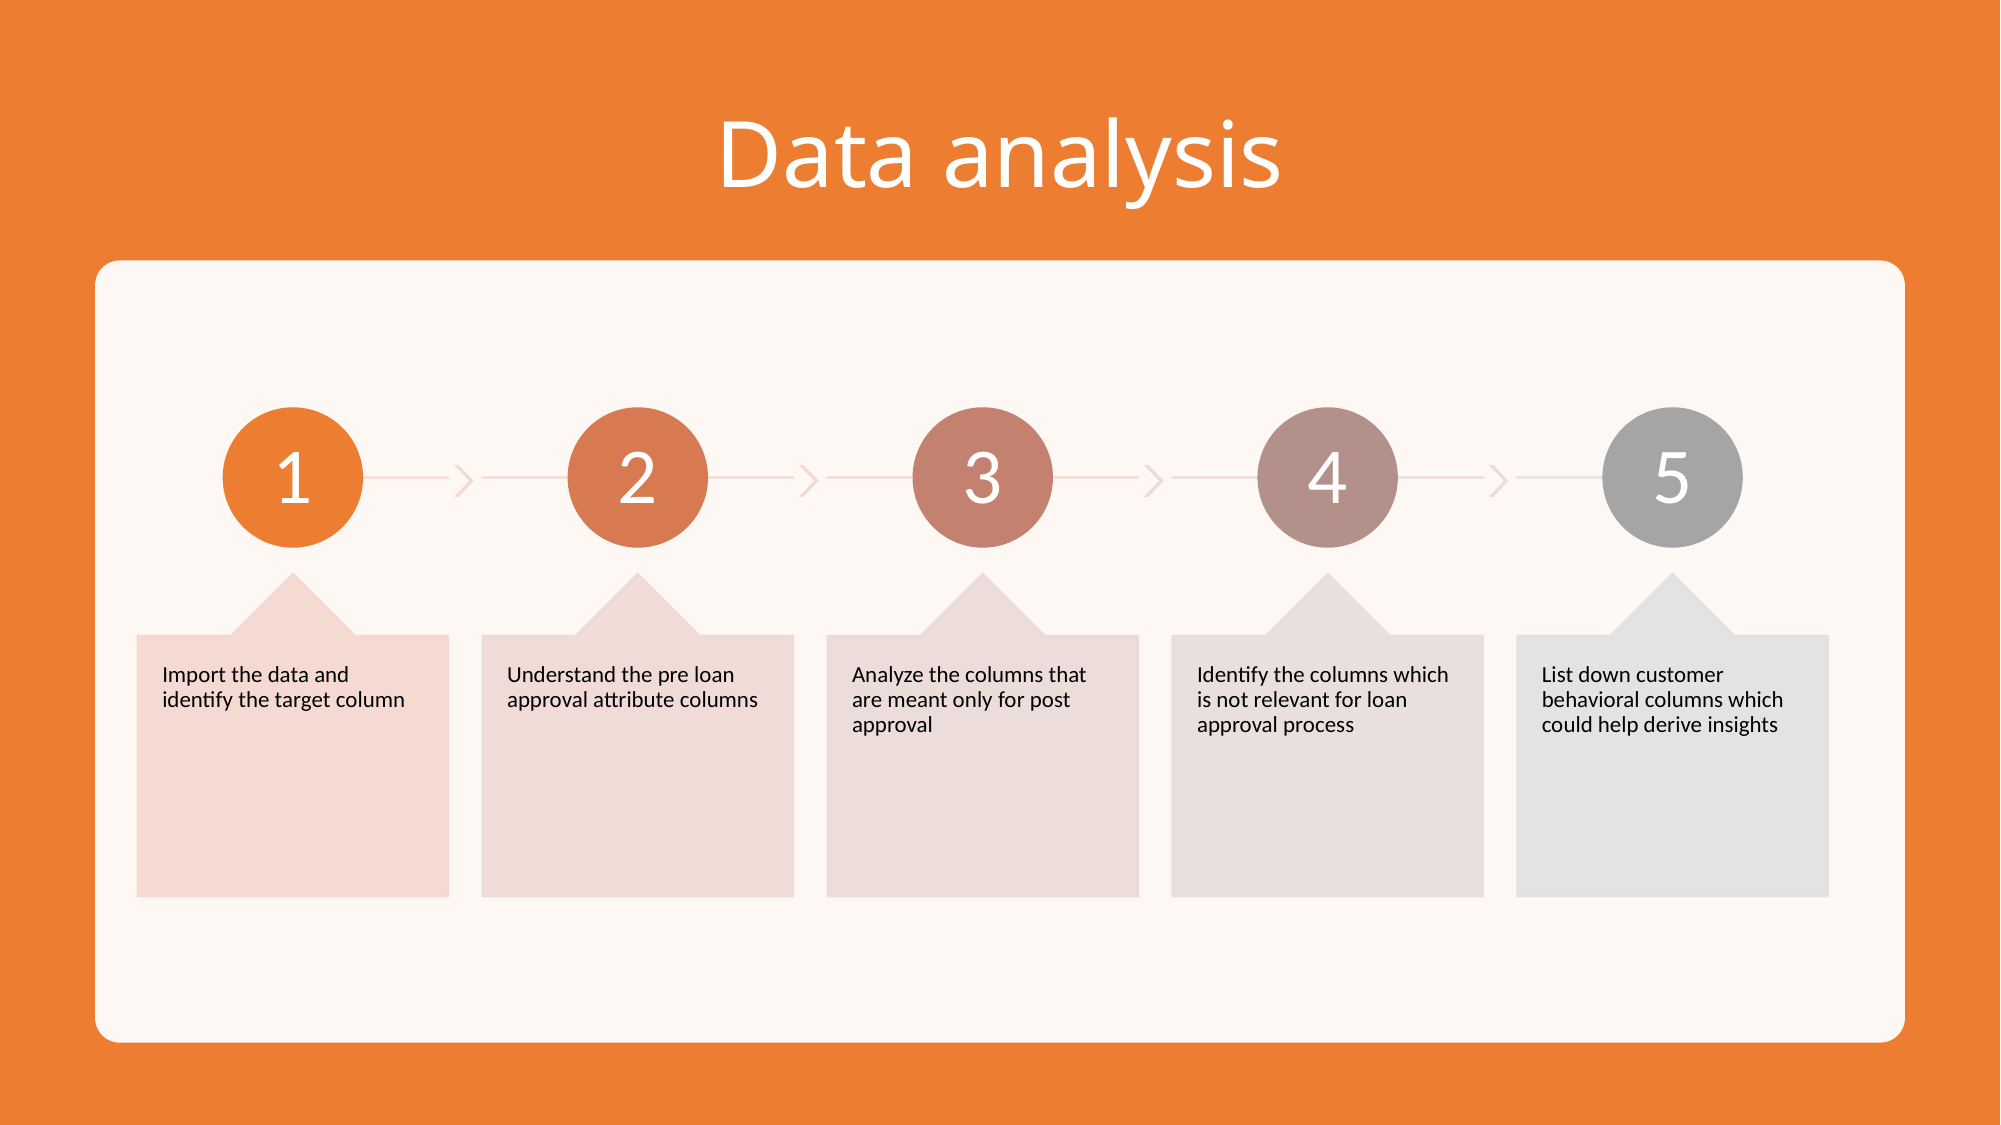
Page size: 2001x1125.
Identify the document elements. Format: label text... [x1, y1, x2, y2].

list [137, 295, 1863, 1010]
text_box [94, 259, 1906, 1044]
title Data analysis [137, 75, 1863, 241]
text_box [0, 0, 2000, 1125]
